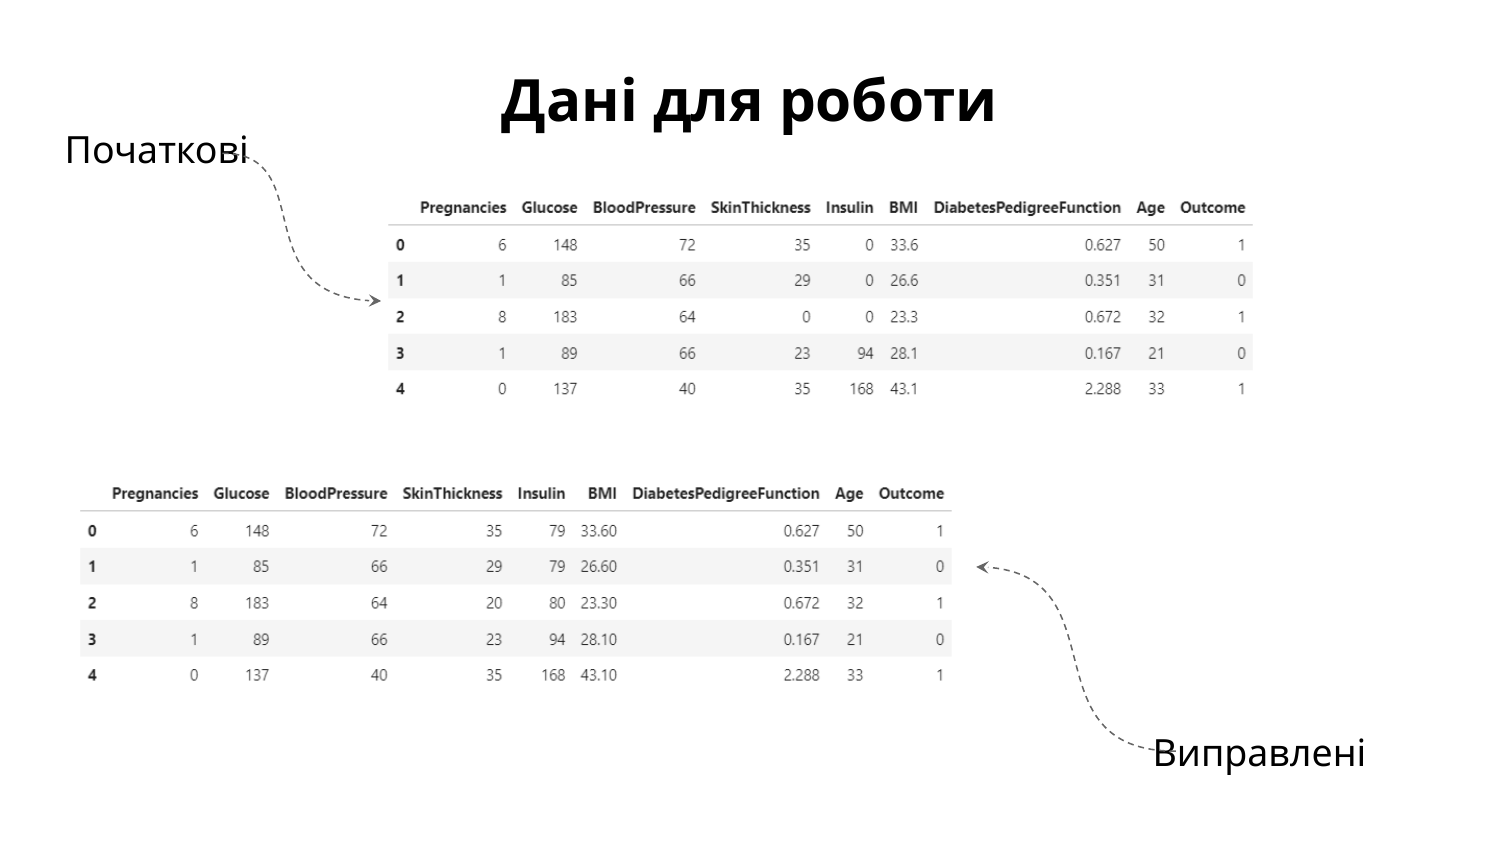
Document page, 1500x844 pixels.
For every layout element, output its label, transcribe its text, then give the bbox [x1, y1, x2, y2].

title Дані для роботи [75, 67, 1425, 129]
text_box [722, 622, 1382, 775]
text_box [222, 153, 382, 302]
picture [74, 479, 959, 691]
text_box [49, 125, 778, 324]
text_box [975, 566, 1177, 752]
picture [380, 189, 1258, 413]
